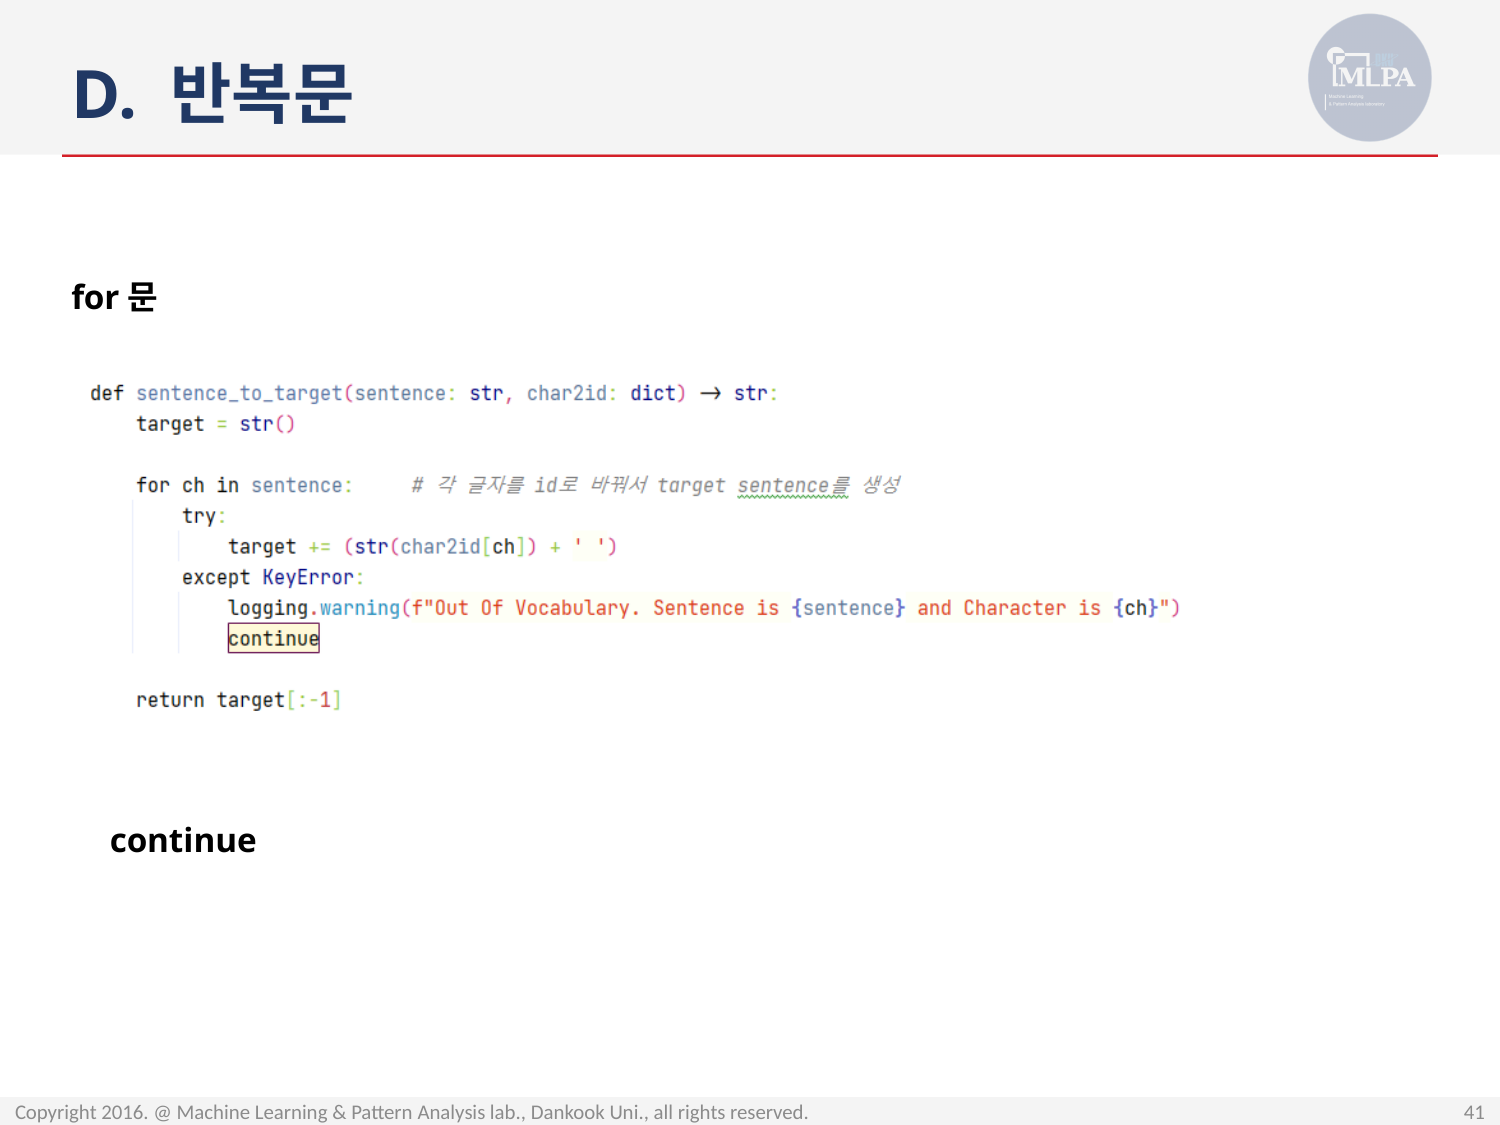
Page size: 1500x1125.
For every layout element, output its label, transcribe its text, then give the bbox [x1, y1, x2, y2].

text_box for문 [56, 249, 736, 324]
picture [90, 376, 1219, 725]
text_box continue [94, 812, 755, 867]
title D. 반복문 [56, 30, 1253, 163]
slide_number 41 [1420, 1097, 1500, 1125]
footer Copyright 2016. @ Machine Learning & Pattern Analysis lab., Dankook Uni., all rights reserved. [0, 1097, 1107, 1125]
